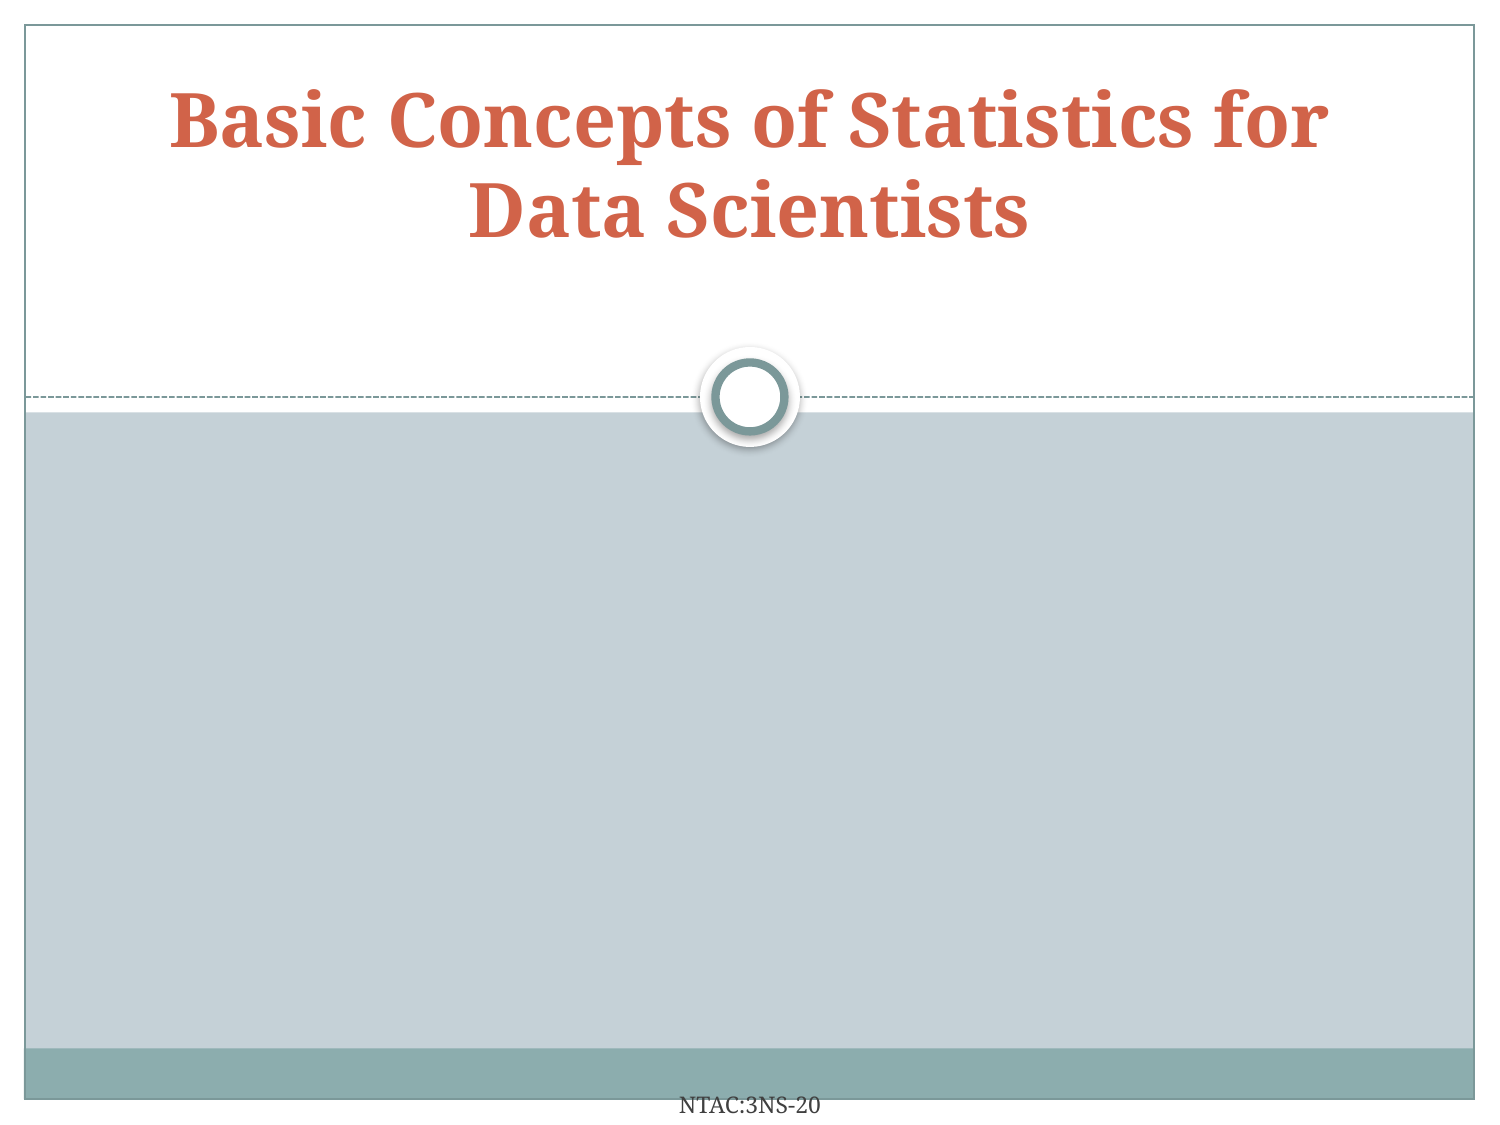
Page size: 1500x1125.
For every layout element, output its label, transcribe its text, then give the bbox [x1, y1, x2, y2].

title Basic Concepts of Statistics for Data Scientists [112, 62, 1388, 350]
text_box NTAC:3NS-20 [664, 1083, 836, 1125]
